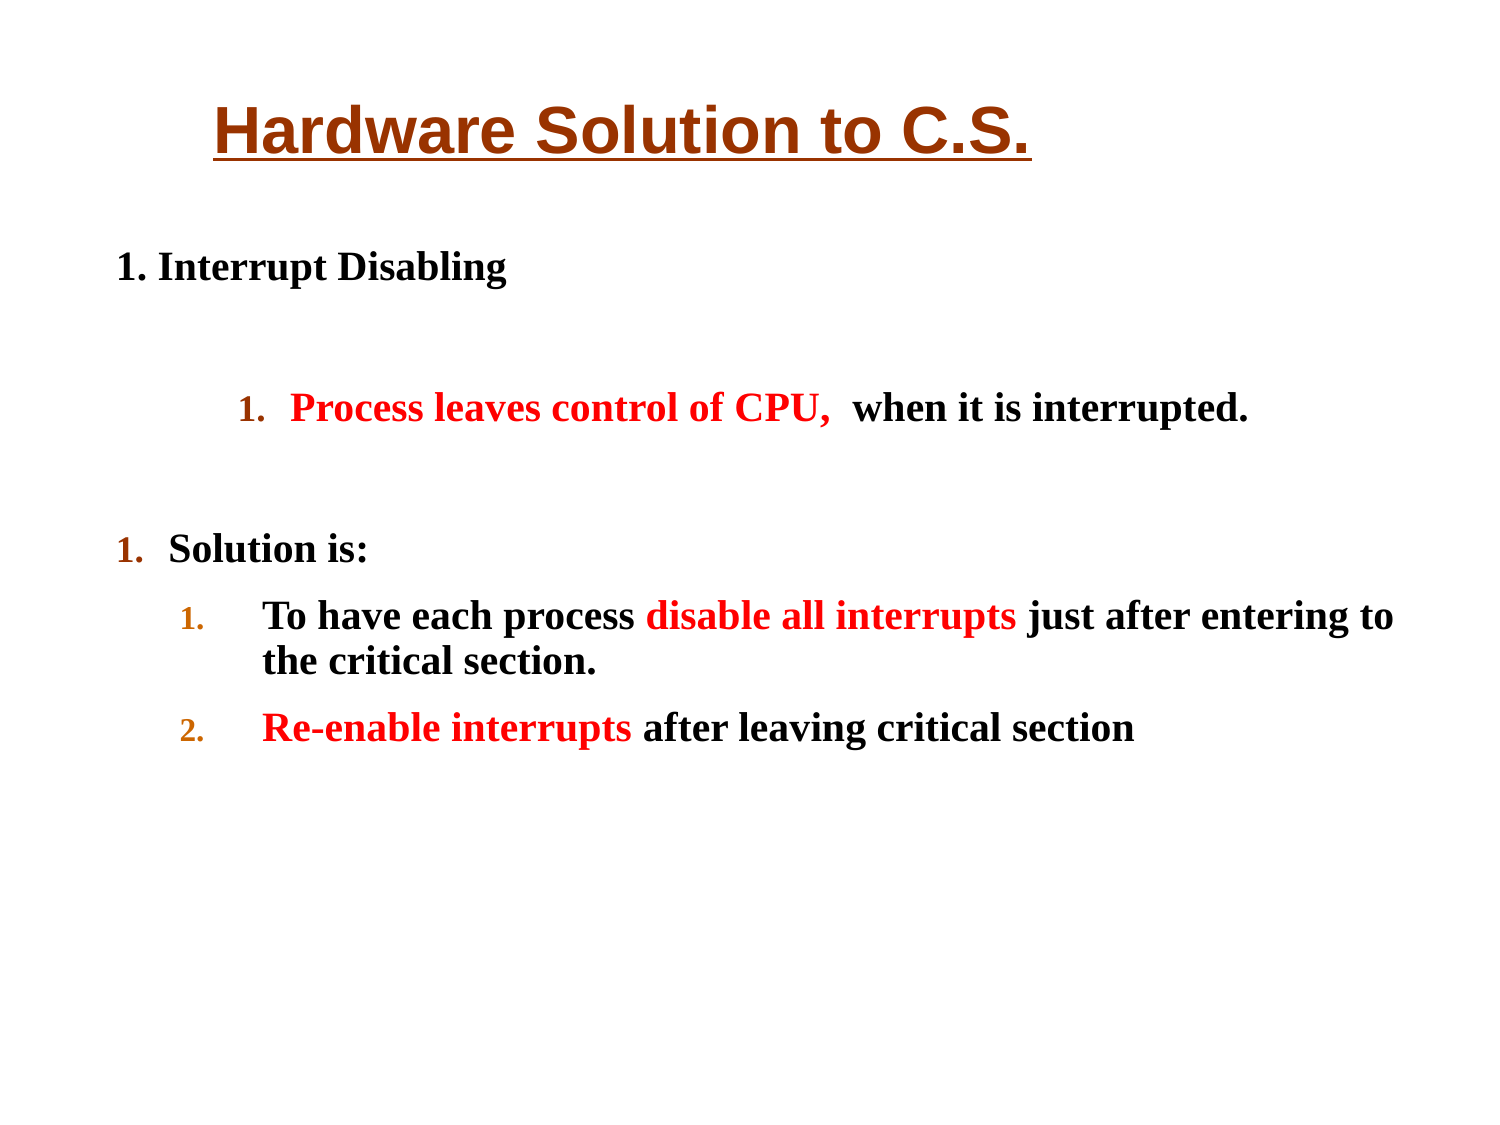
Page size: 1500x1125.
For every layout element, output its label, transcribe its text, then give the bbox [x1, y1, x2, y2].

text_box 1. Interrupt Disabling Process leaves control of CPU, when it is interrupted. Solution is: To have each process disable all interrupts just after entering to the critical section. Re-enable interrupts after leaving critical section [99, 237, 1455, 1079]
text_box Hardware Solution to C.S. [74, 75, 1171, 175]
